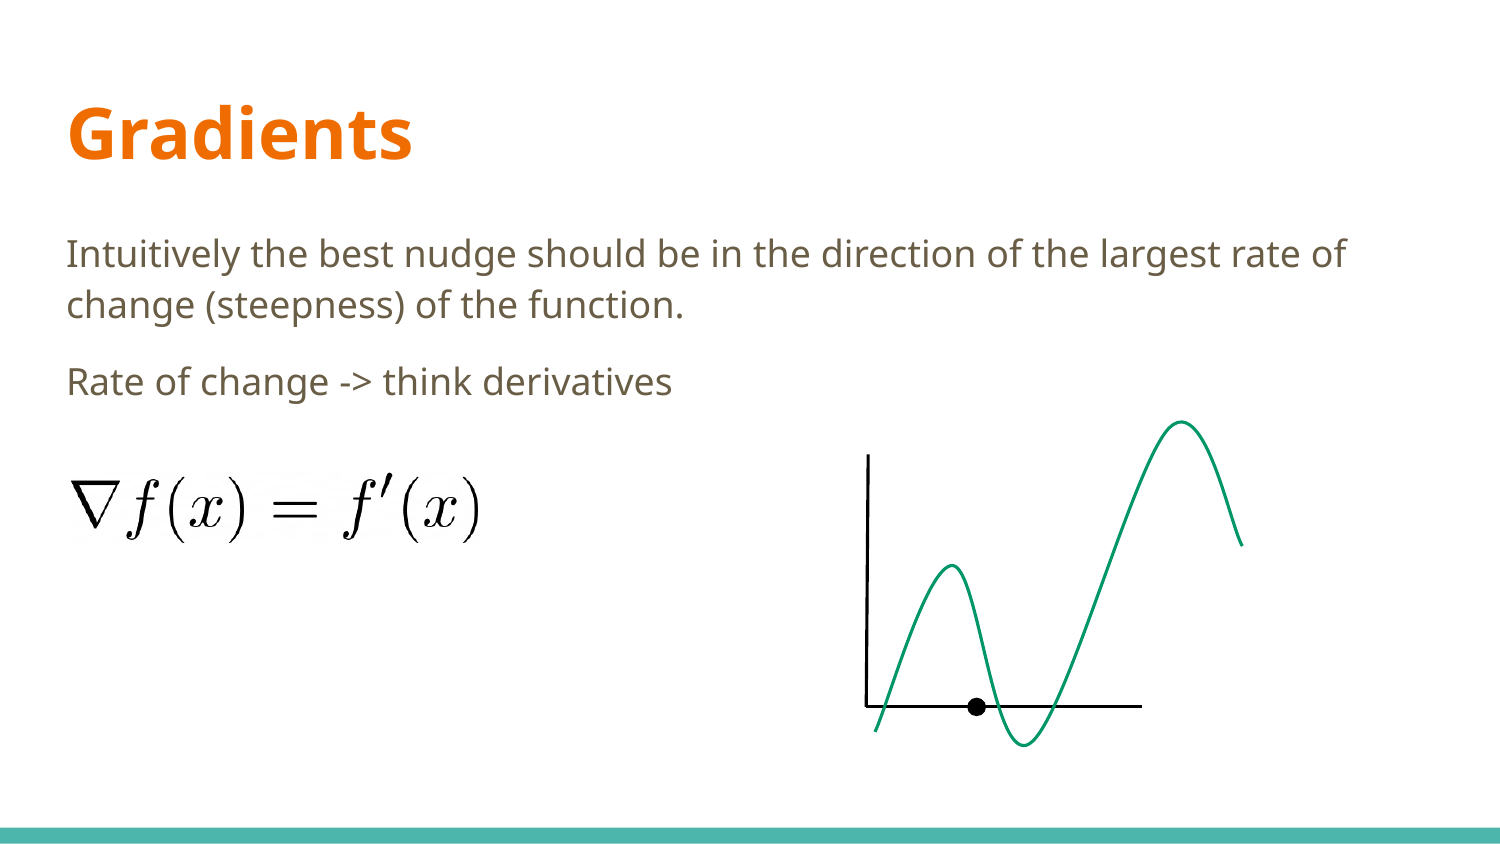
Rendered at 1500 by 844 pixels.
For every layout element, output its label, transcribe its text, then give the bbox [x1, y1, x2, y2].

list Intuitively the best nudge should be in the direction of the largest rate of change (steepness) of the function. Rate of change -> think derivatives [51, 207, 1449, 441]
text_box [1001, 715, 1050, 746]
text_box [875, 715, 909, 732]
title Gradients [51, 72, 1449, 189]
text_box [968, 698, 986, 706]
text_box [884, 422, 1243, 706]
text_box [865, 453, 869, 706]
picture [69, 472, 478, 543]
